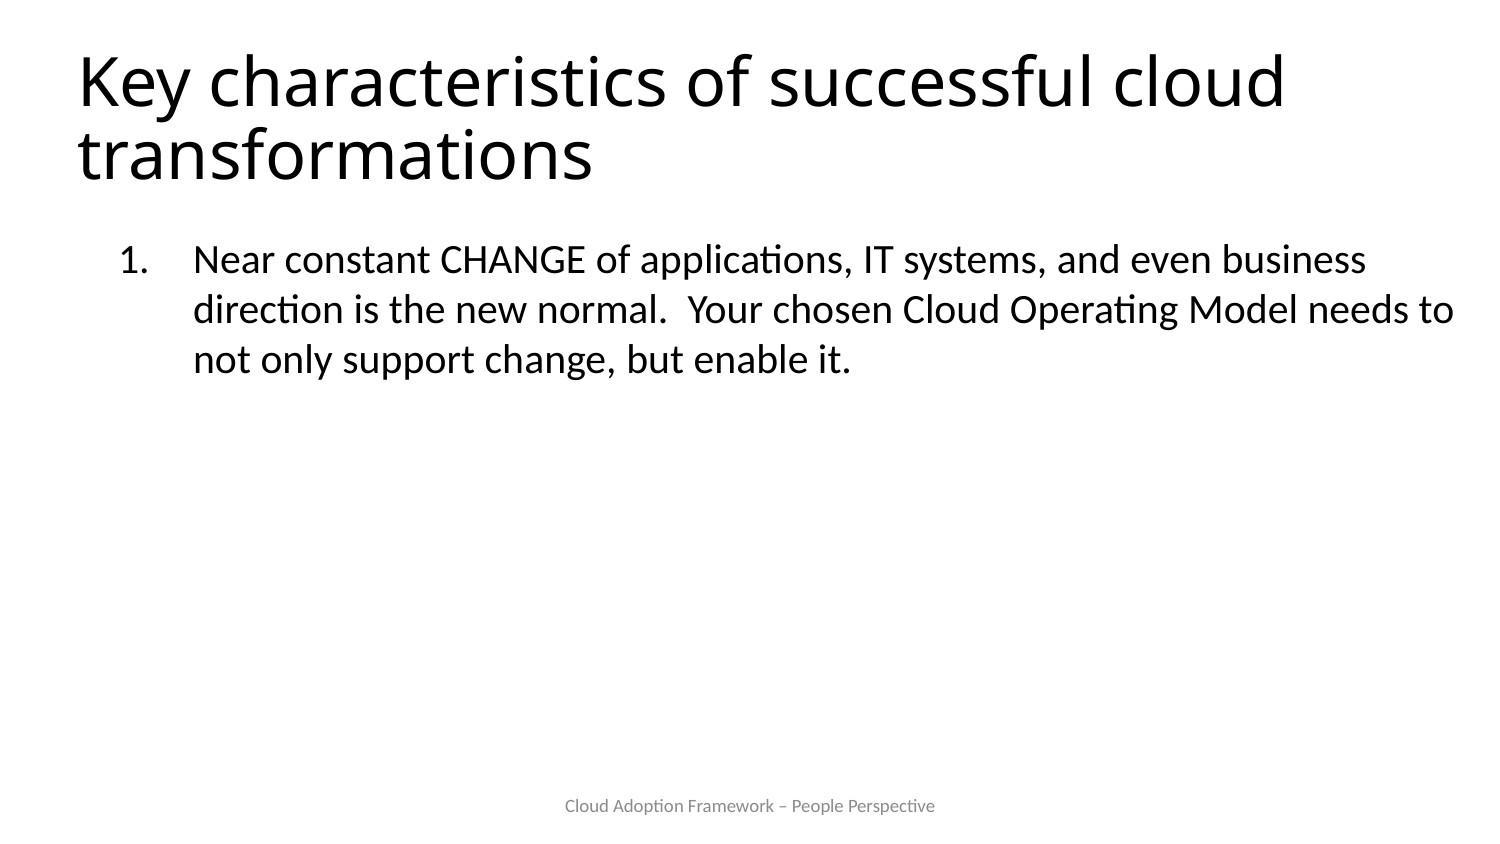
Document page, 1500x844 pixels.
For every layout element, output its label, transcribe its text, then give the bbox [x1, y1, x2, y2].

footer Cloud Adoption Framework – People Perspective [496, 782, 1004, 827]
title Key characteristics of successful cloud transformations [62, 39, 1460, 203]
list Near constant CHANGE of applications, IT systems, and even business direction is the new normal. Your chosen Cloud Operating Model needs to not only support change, but enable it. [103, 224, 1488, 760]
